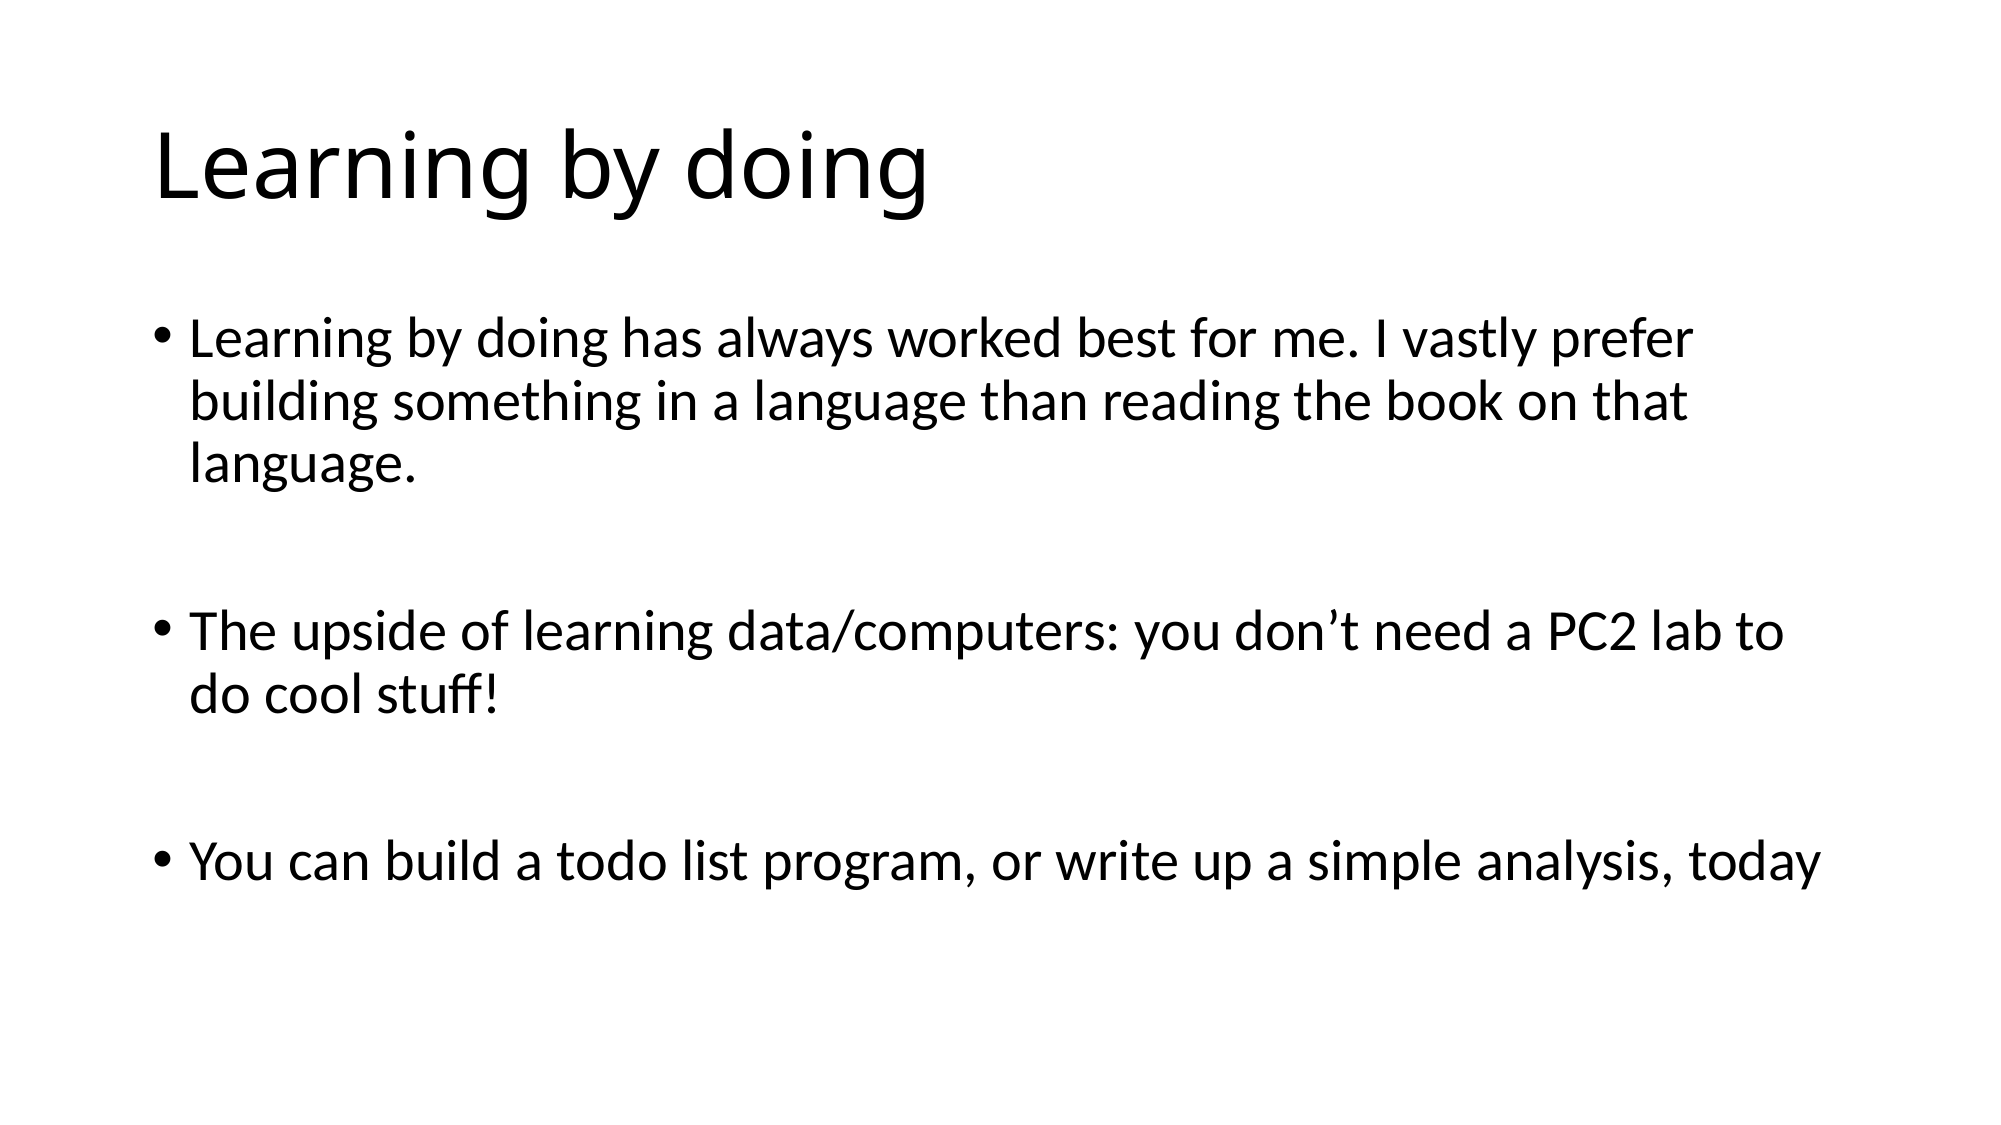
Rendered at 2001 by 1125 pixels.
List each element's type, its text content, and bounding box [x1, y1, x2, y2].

title Learning by doing [137, 59, 1863, 278]
list Learning by doing has always worked best for me. I vastly prefer building something in a language than reading the book on that language. The upside of learning data/computers: you don’t need a PC2 lab to do cool stuff! You can build a todo list program, or write up a simple analysis, today [137, 299, 1863, 1014]
